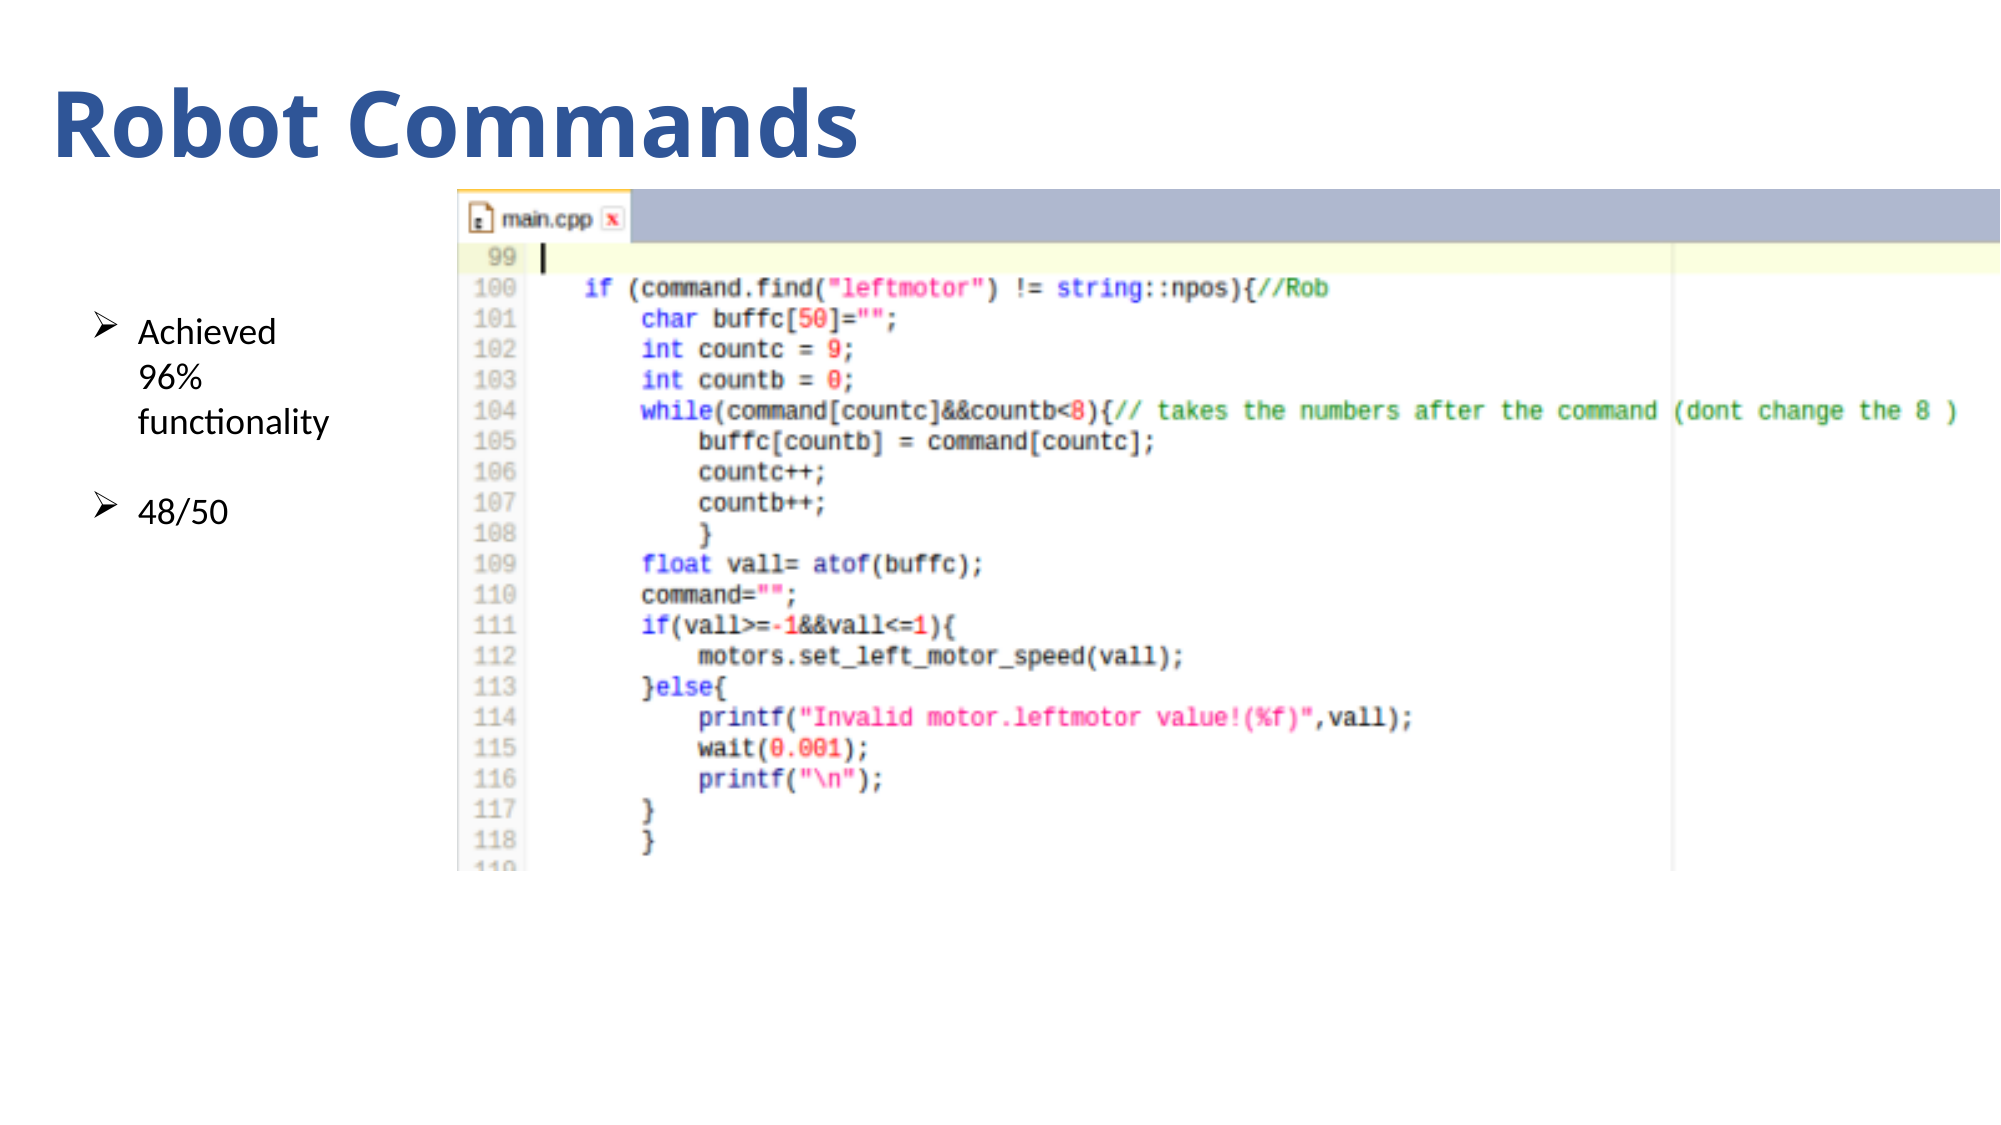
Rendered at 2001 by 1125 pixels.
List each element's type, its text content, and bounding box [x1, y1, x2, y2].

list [457, 189, 2000, 871]
text_box Achieved 96% functionality 48/50 [76, 299, 361, 540]
title Robot Commands [35, 19, 1761, 237]
